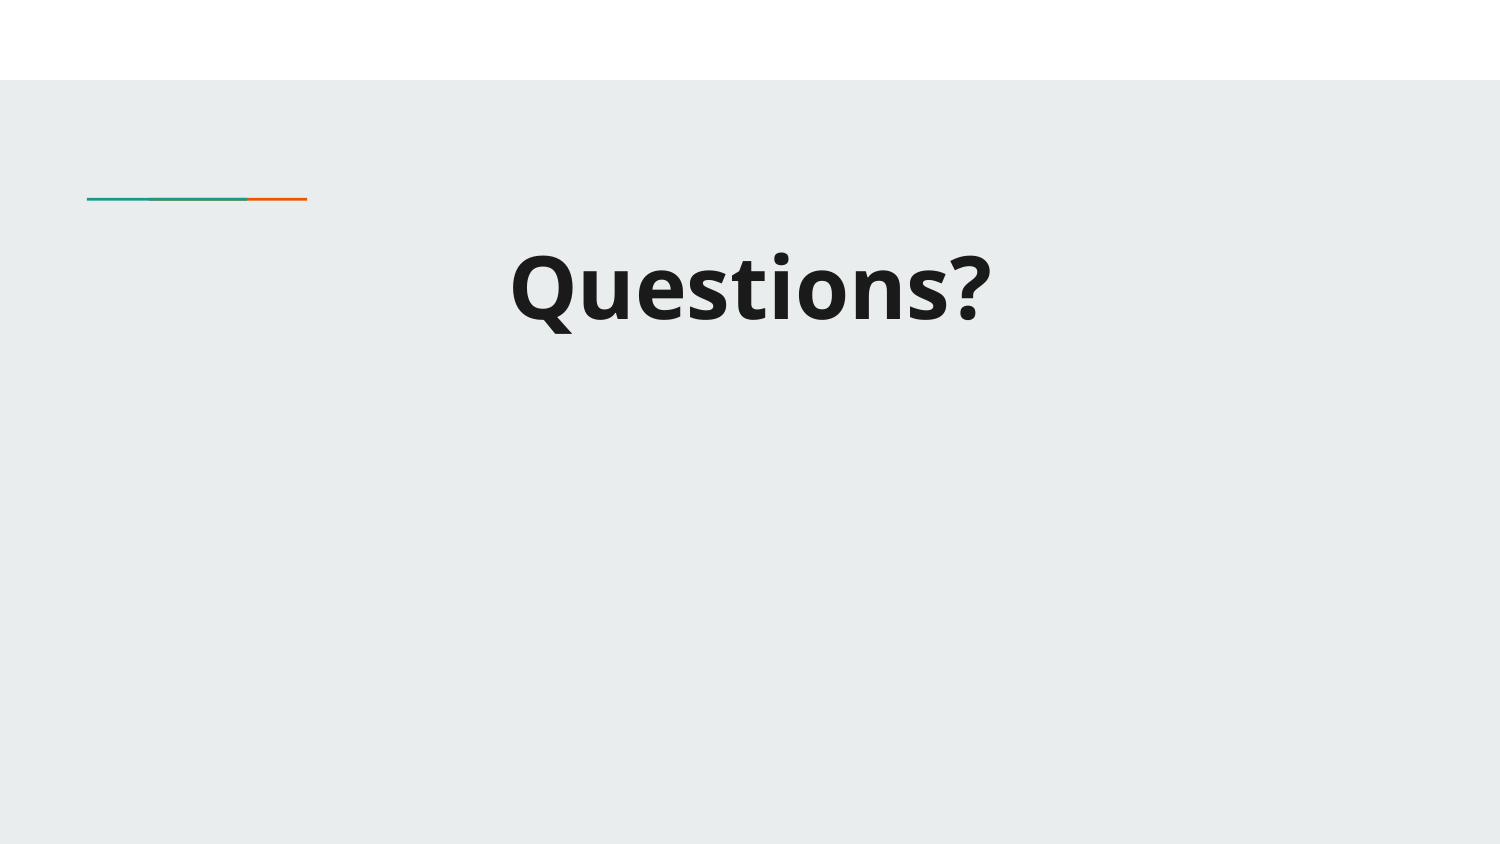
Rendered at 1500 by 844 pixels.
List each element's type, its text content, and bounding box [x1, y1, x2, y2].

title Questions? [119, 216, 1381, 490]
